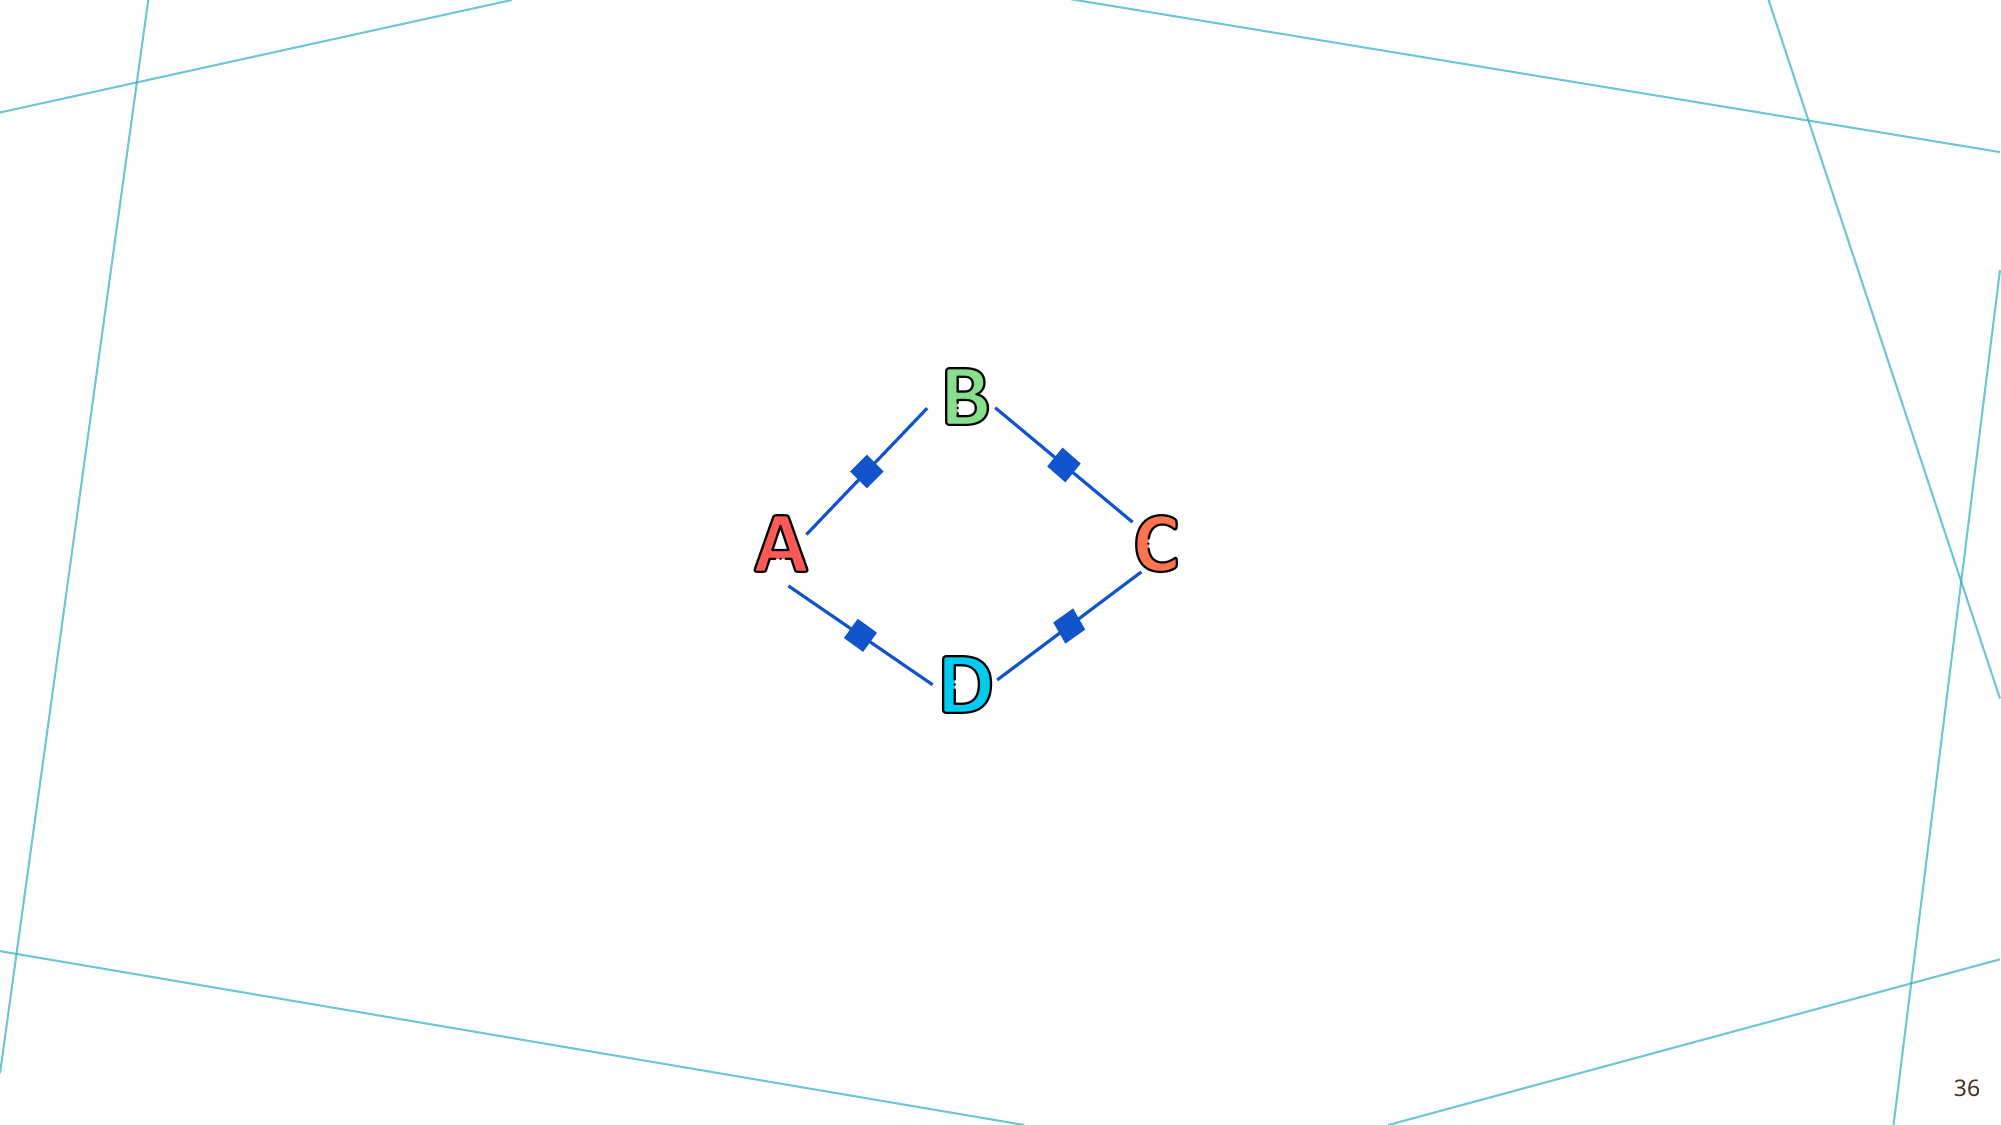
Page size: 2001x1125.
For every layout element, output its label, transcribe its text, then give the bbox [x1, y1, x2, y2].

slide_number 36 [1903, 753, 1981, 1125]
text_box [751, 367, 1186, 714]
